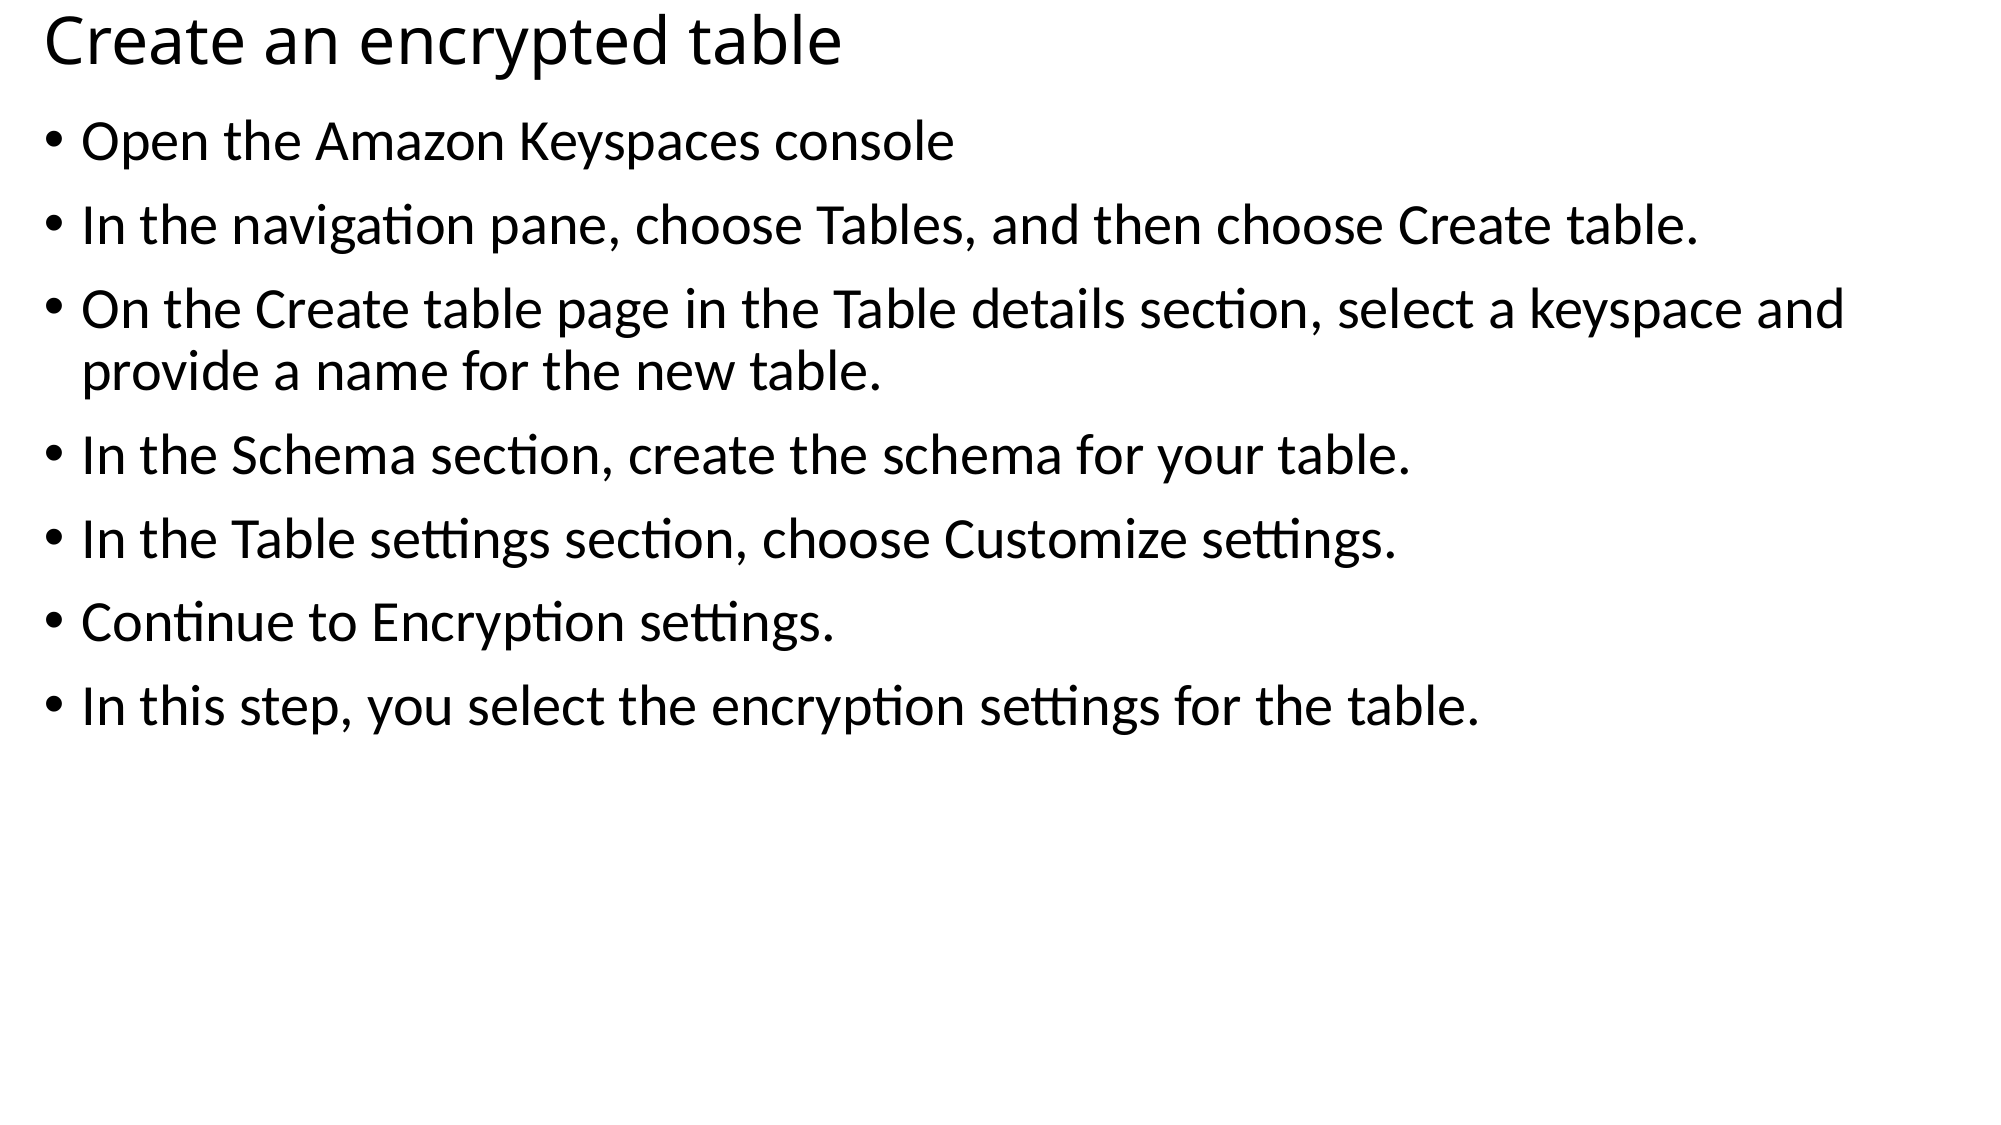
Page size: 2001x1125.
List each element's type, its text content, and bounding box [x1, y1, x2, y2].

title Create an encrypted table [29, 0, 1970, 88]
list Open the Amazon Keyspaces console In the navigation pane, choose Tables, and then choose Create table. On the Create table page in the Table details section, select a keyspace and provide a name for the new table. In the Schema section, create the schema for your table. In the Table settings section, choose Customize settings. Continue to Encryption settings. In this step, you select the encryption settings for the table. [29, 102, 1970, 1014]
